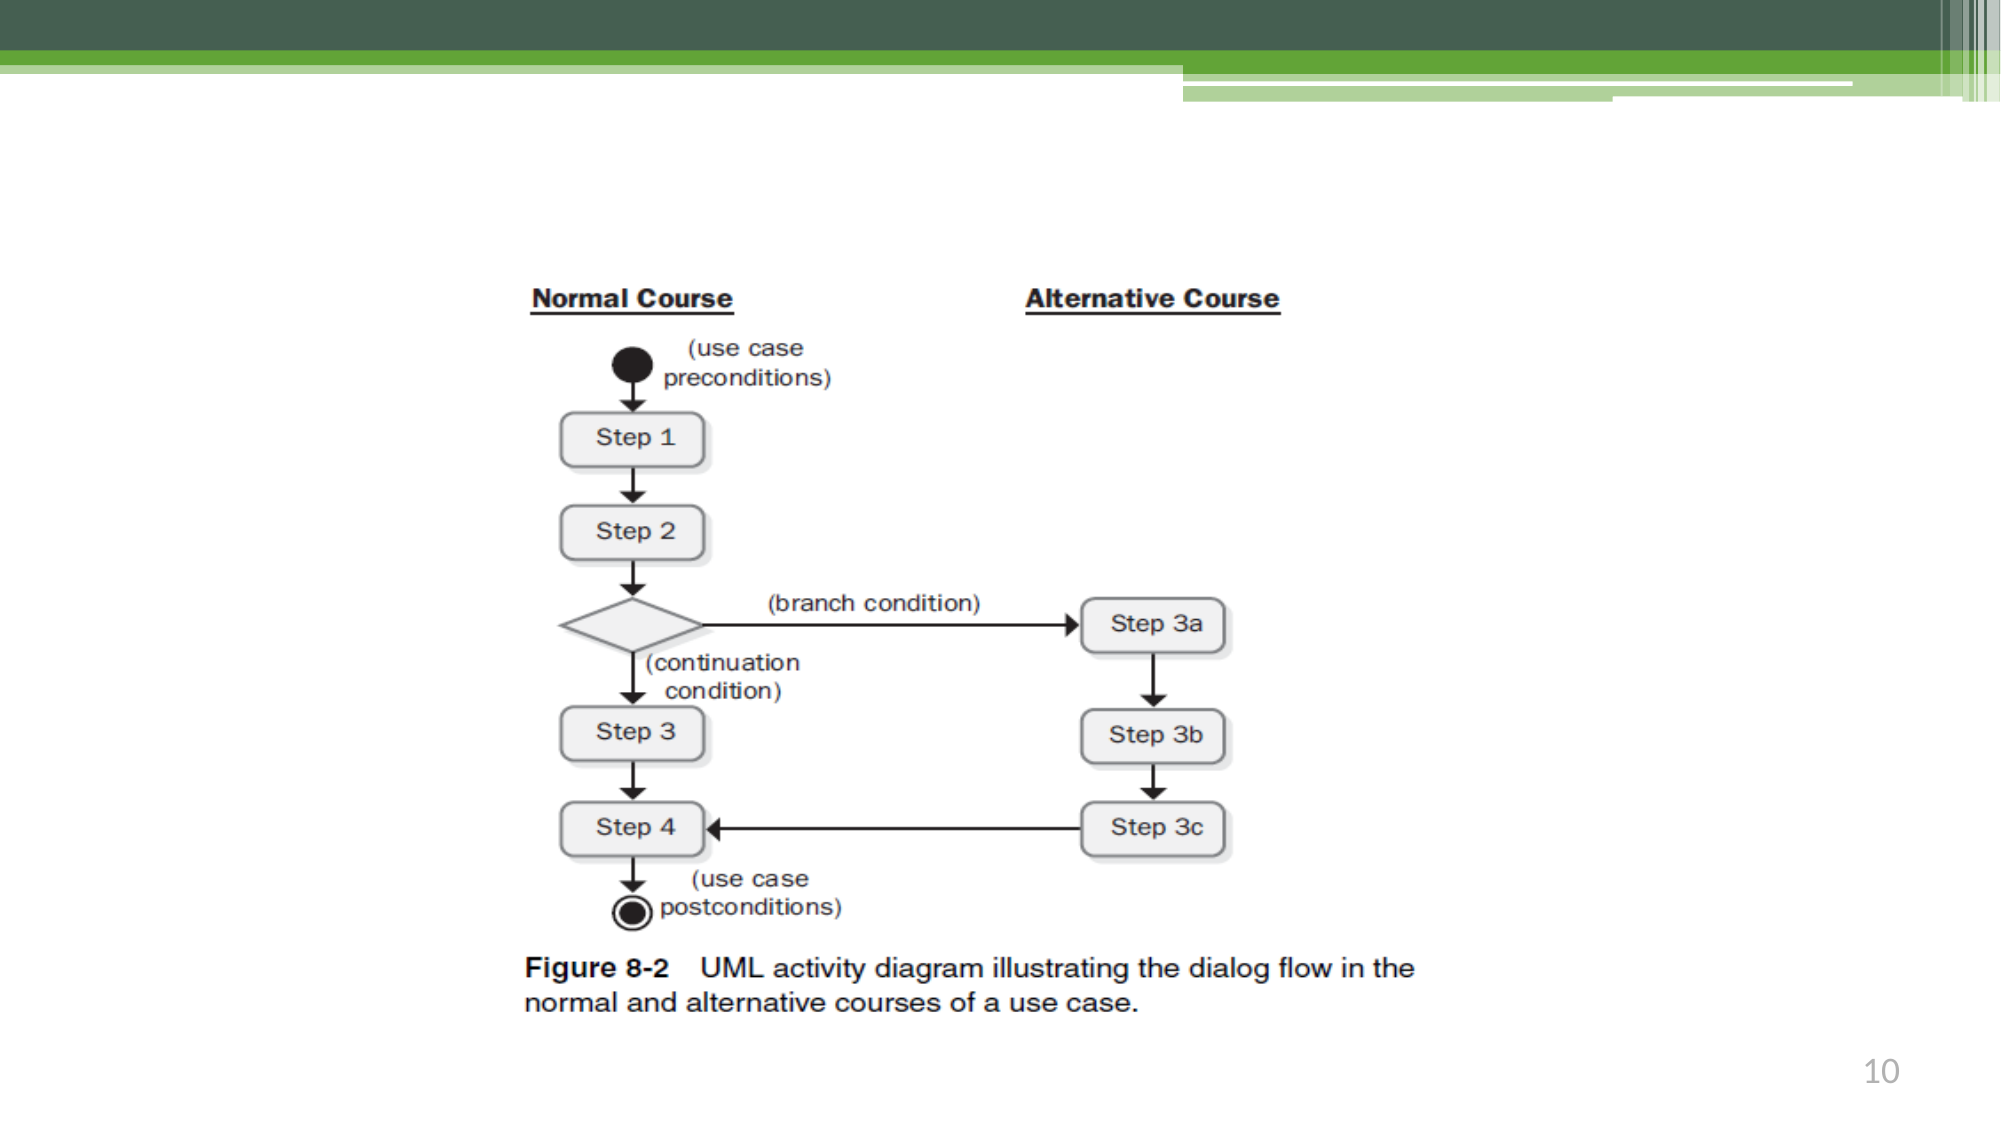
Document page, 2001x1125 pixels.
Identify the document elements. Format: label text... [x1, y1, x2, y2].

slide_number 10 [1440, 1046, 1900, 1103]
picture [139, 248, 1837, 1095]
